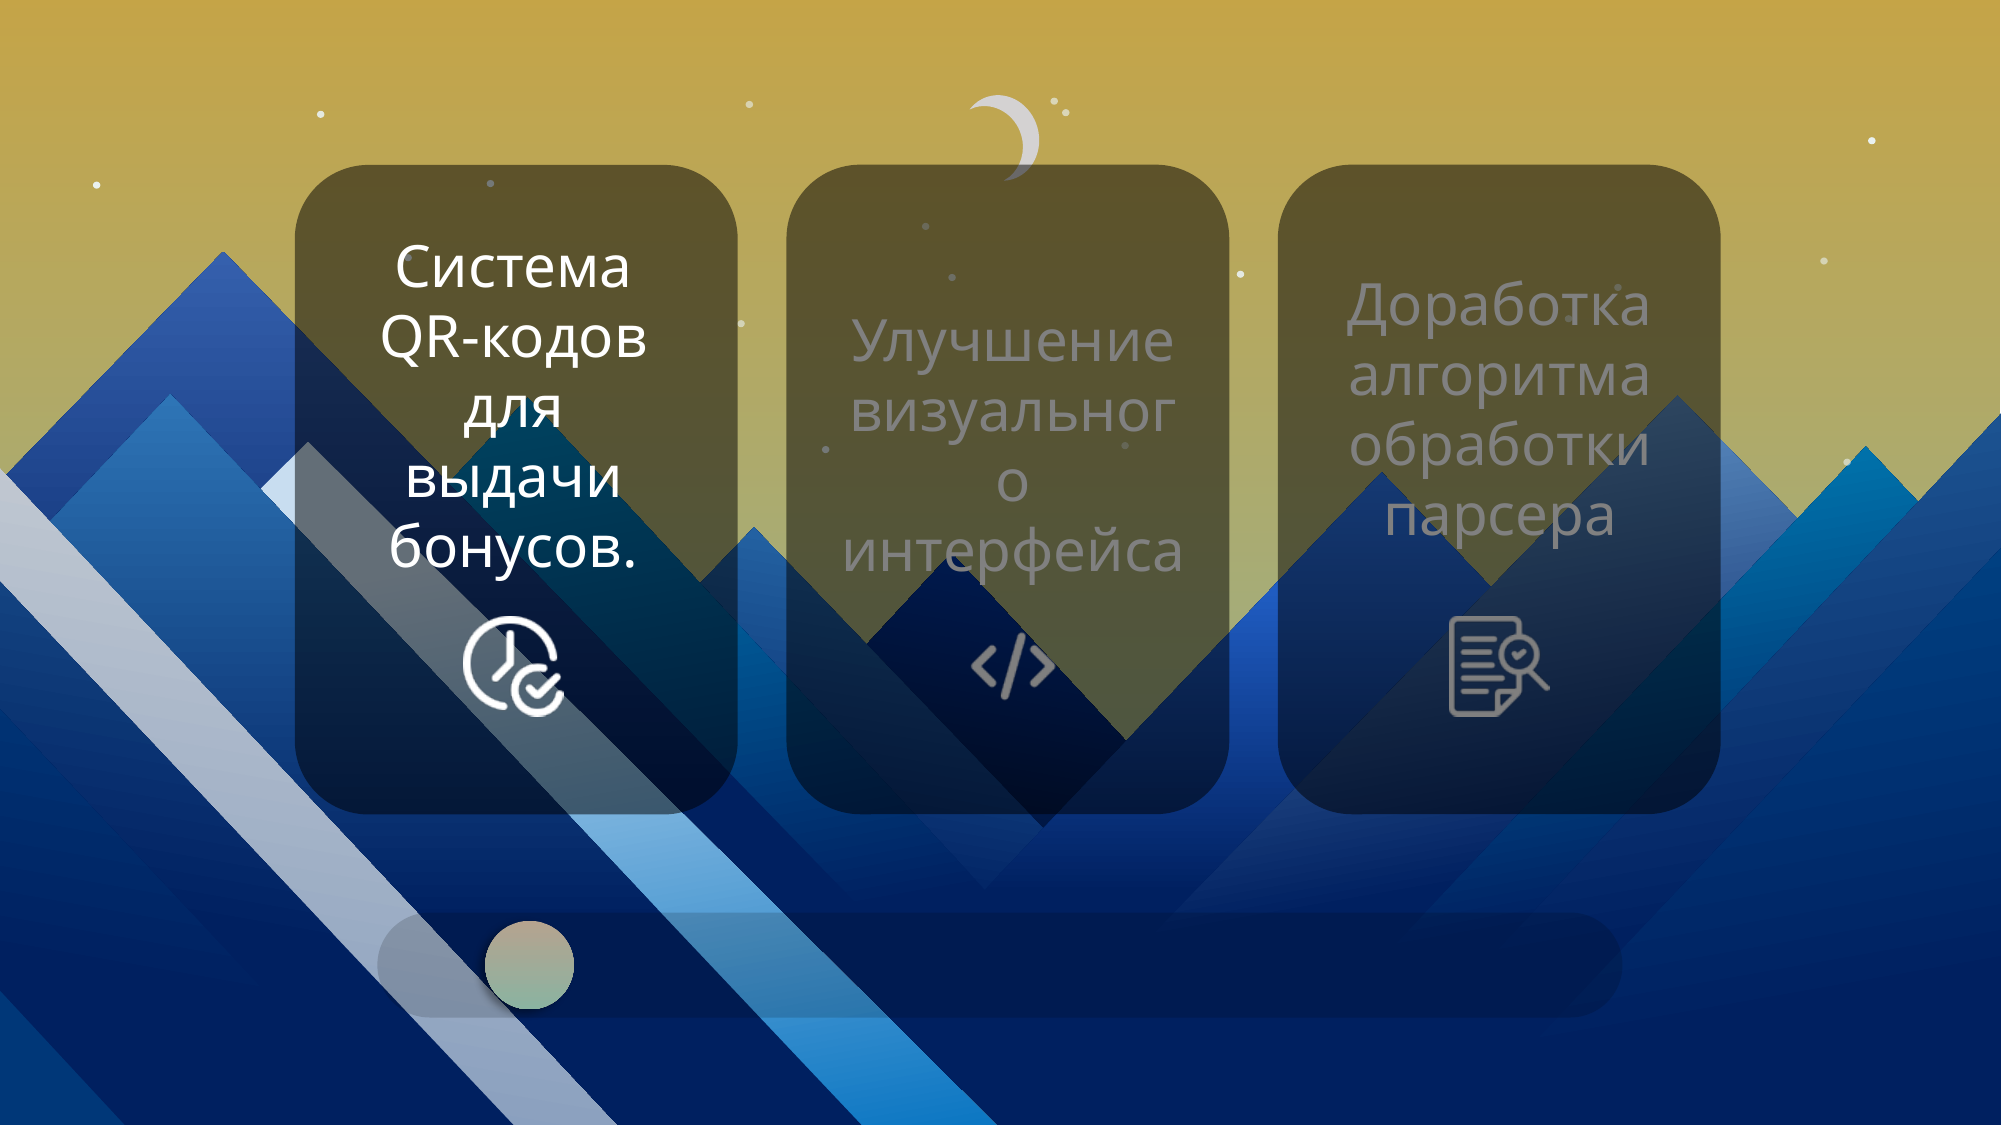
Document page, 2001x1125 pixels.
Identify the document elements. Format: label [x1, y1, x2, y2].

text_box [294, 164, 738, 815]
picture [1449, 616, 1550, 717]
picture [963, 616, 1064, 717]
text_box [0, 251, 2000, 1125]
text_box [92, 97, 1876, 466]
text_box [67, 72, 1851, 441]
